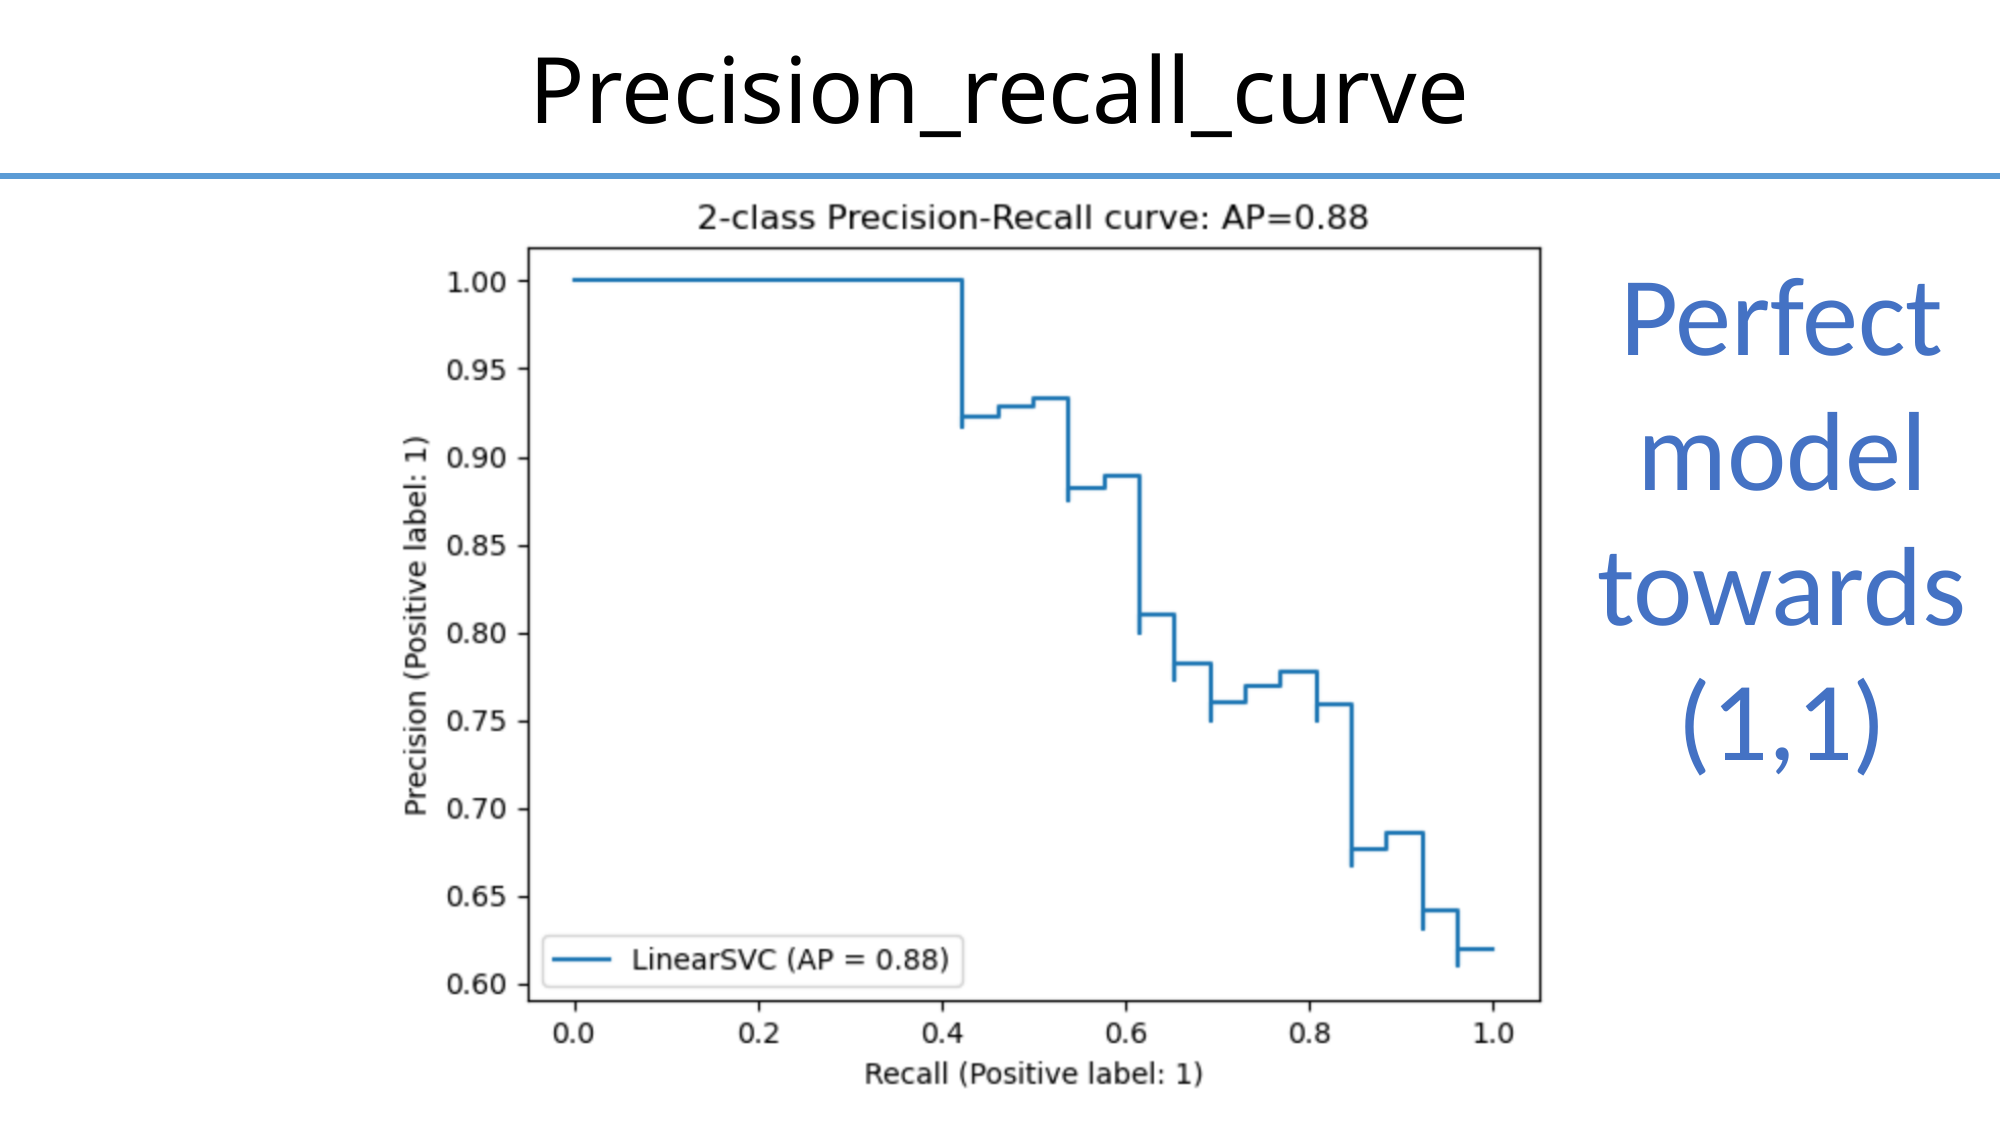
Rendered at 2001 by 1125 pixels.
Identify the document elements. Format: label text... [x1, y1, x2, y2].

picture [392, 181, 1574, 1094]
text_box Perfect model towards (1,1) [1574, 235, 2000, 791]
title Precision_recall_curve [137, 16, 1863, 171]
